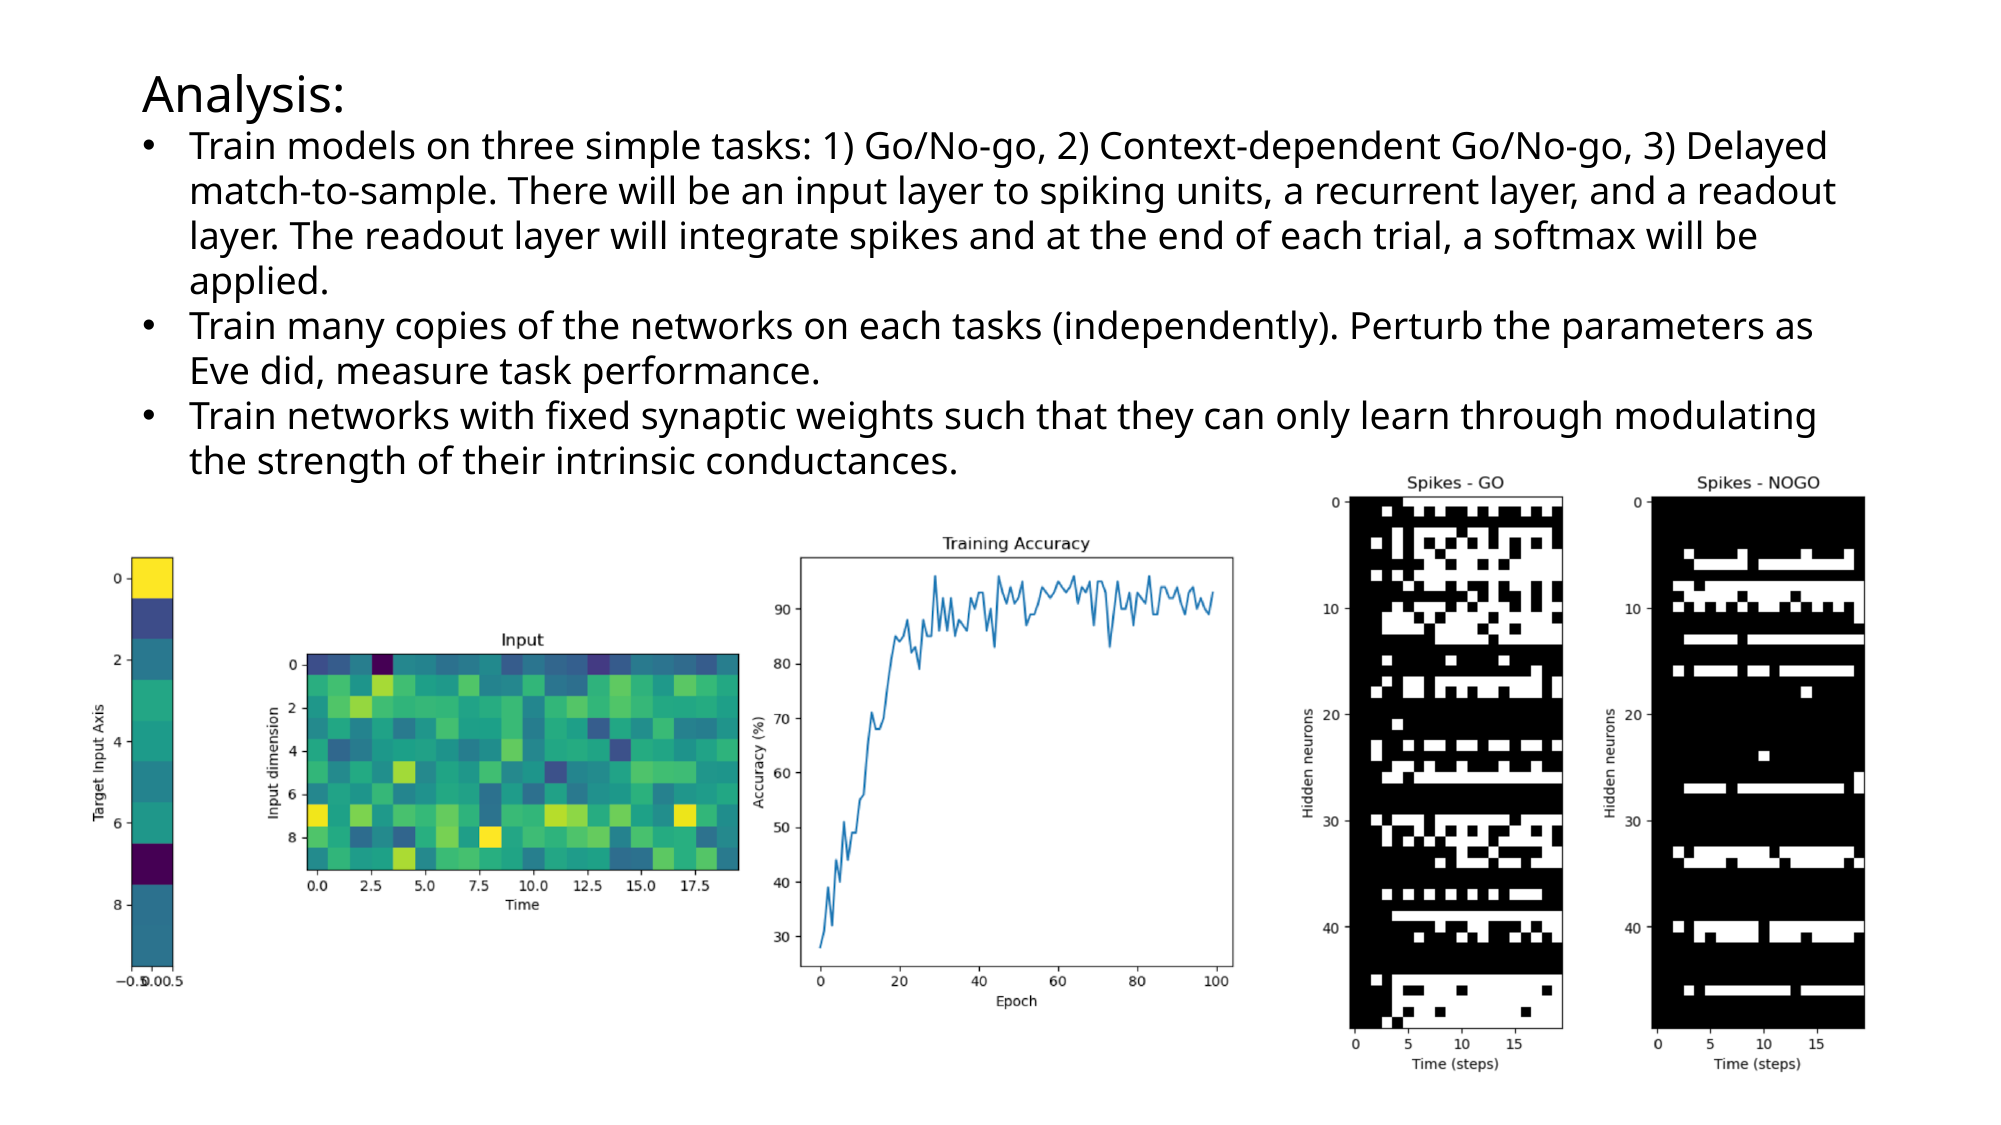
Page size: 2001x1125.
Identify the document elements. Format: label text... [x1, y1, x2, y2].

picture [84, 530, 1239, 1017]
text_box Analysis: Train models on three simple tasks: 1) Go/No-go, 2) Context-dependent Go/No-go, 3) Delayed match-to-sample. There will be an input layer to spiking units, a recurrent layer, and a readout layer. The readout layer will integrate spikes and at the end of each trial, a softmax will be applied. Train many copies of the networks on each tasks (independently). Perturb the parameters as Eve did, measure task performance. Train networks with fixed synaptic weights such that they can only learn through modulating the strength of their intrinsic conductances. [127, 55, 1873, 490]
picture [1293, 466, 1873, 1081]
